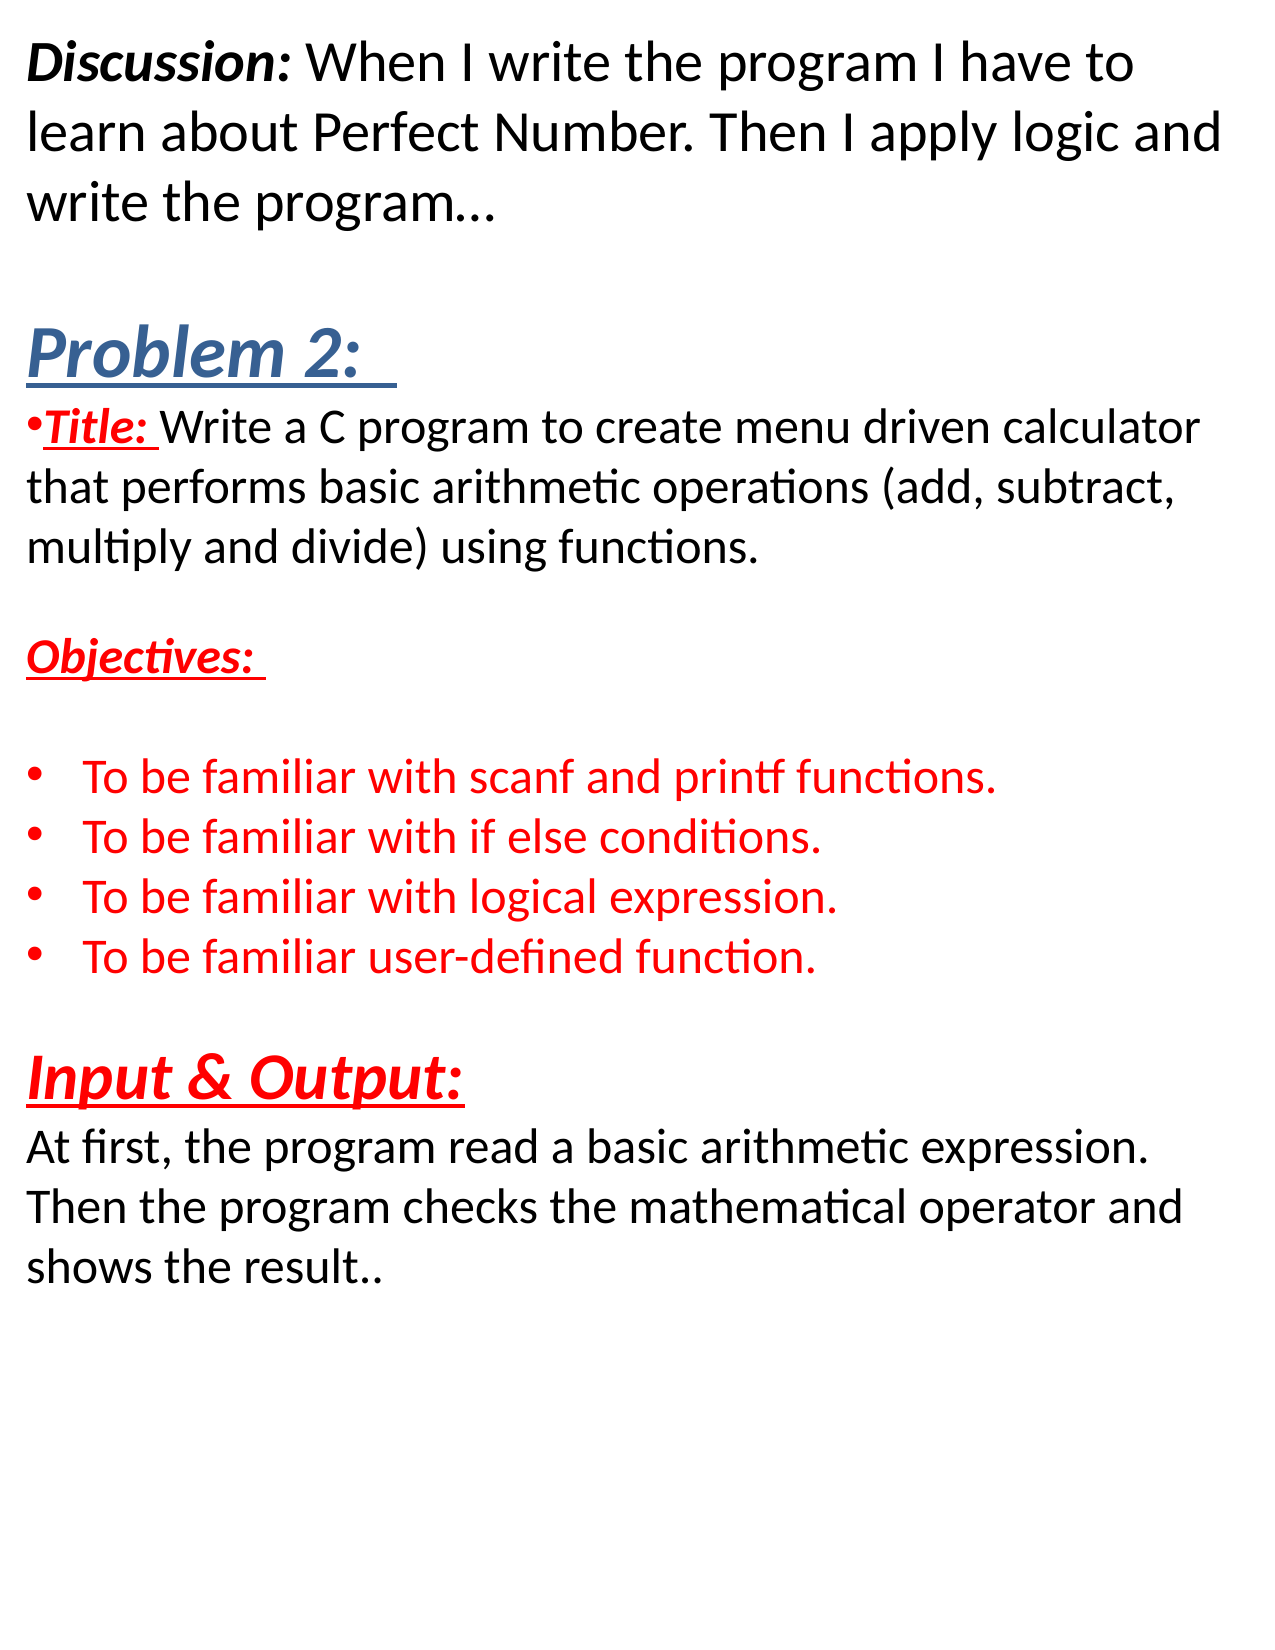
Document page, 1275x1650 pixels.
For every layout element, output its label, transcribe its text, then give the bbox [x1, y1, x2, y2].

text_box Discussion: When I write the program I have to learn about Perfect Number. Then I apply logic and write the program… Problem 2: Title: Write a C program to create menu driven calculator that performs basic arithmetic operations (add, subtract, multiply and divide) using functions. Objectives: To be familiar with scanf and printf functions. To be familiar with if else conditions. To be familiar with logical expression. To be familiar user-defined function. Input & Output: At first, the program read a basic arithmetic expression. Then the program checks the mathematical operator and shows the result.. [10, 15, 1264, 1301]
